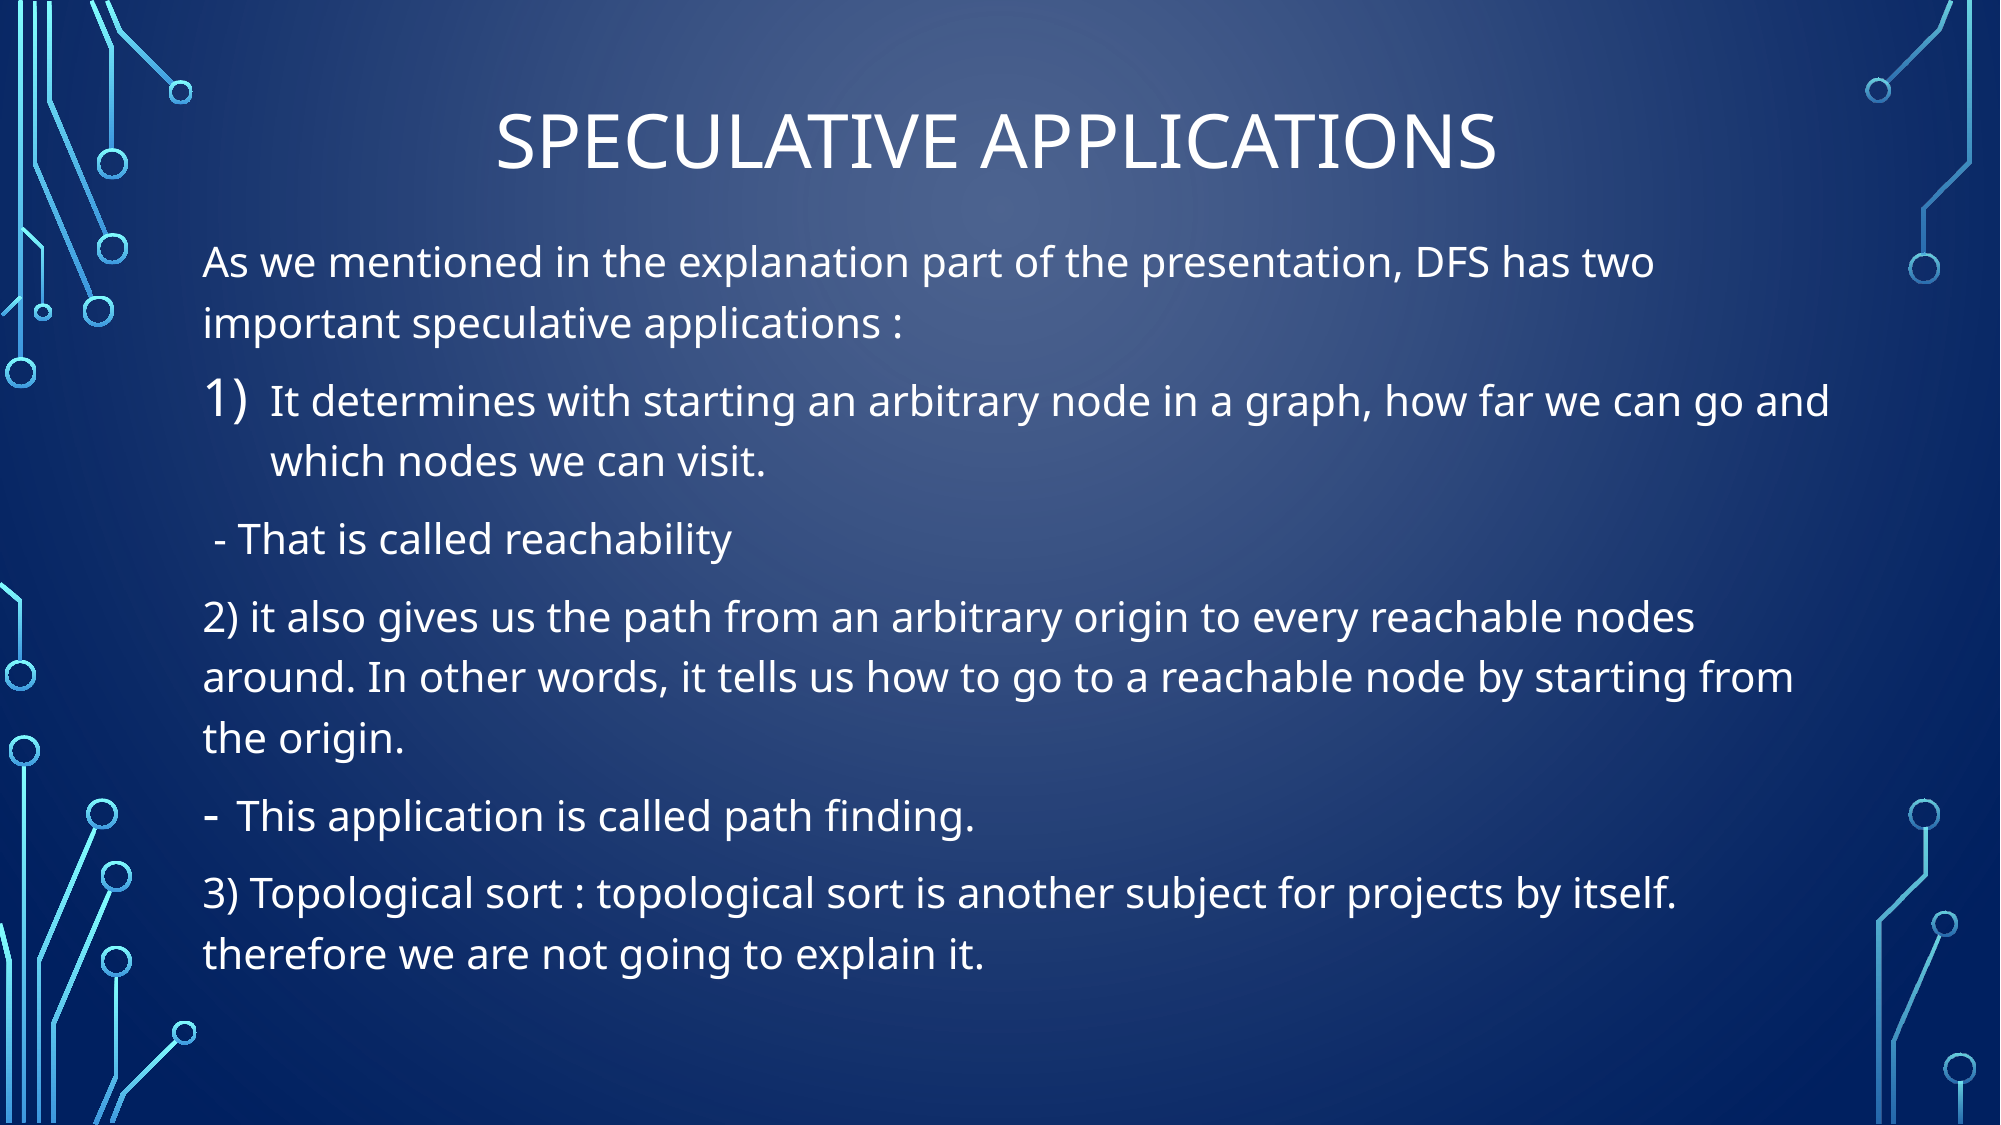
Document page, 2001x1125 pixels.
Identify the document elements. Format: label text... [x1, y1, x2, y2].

list As we mentioned in the explanation part of the presentation, DFS has two important speculative applications : It determines with starting an arbitrary node in a graph, how far we can go and which nodes we can visit. - That is called reachability 2) it also gives us the path from an arbitrary origin to every reachable nodes around. In other words, it tells us how to go to a reachable node by starting from the origin. This application is called path finding. 3) Topological sort : topological sort is another subject for projects by itself. therefore we are not going to explain it. [187, 218, 1852, 987]
title speculative applications [201, 16, 1813, 218]
